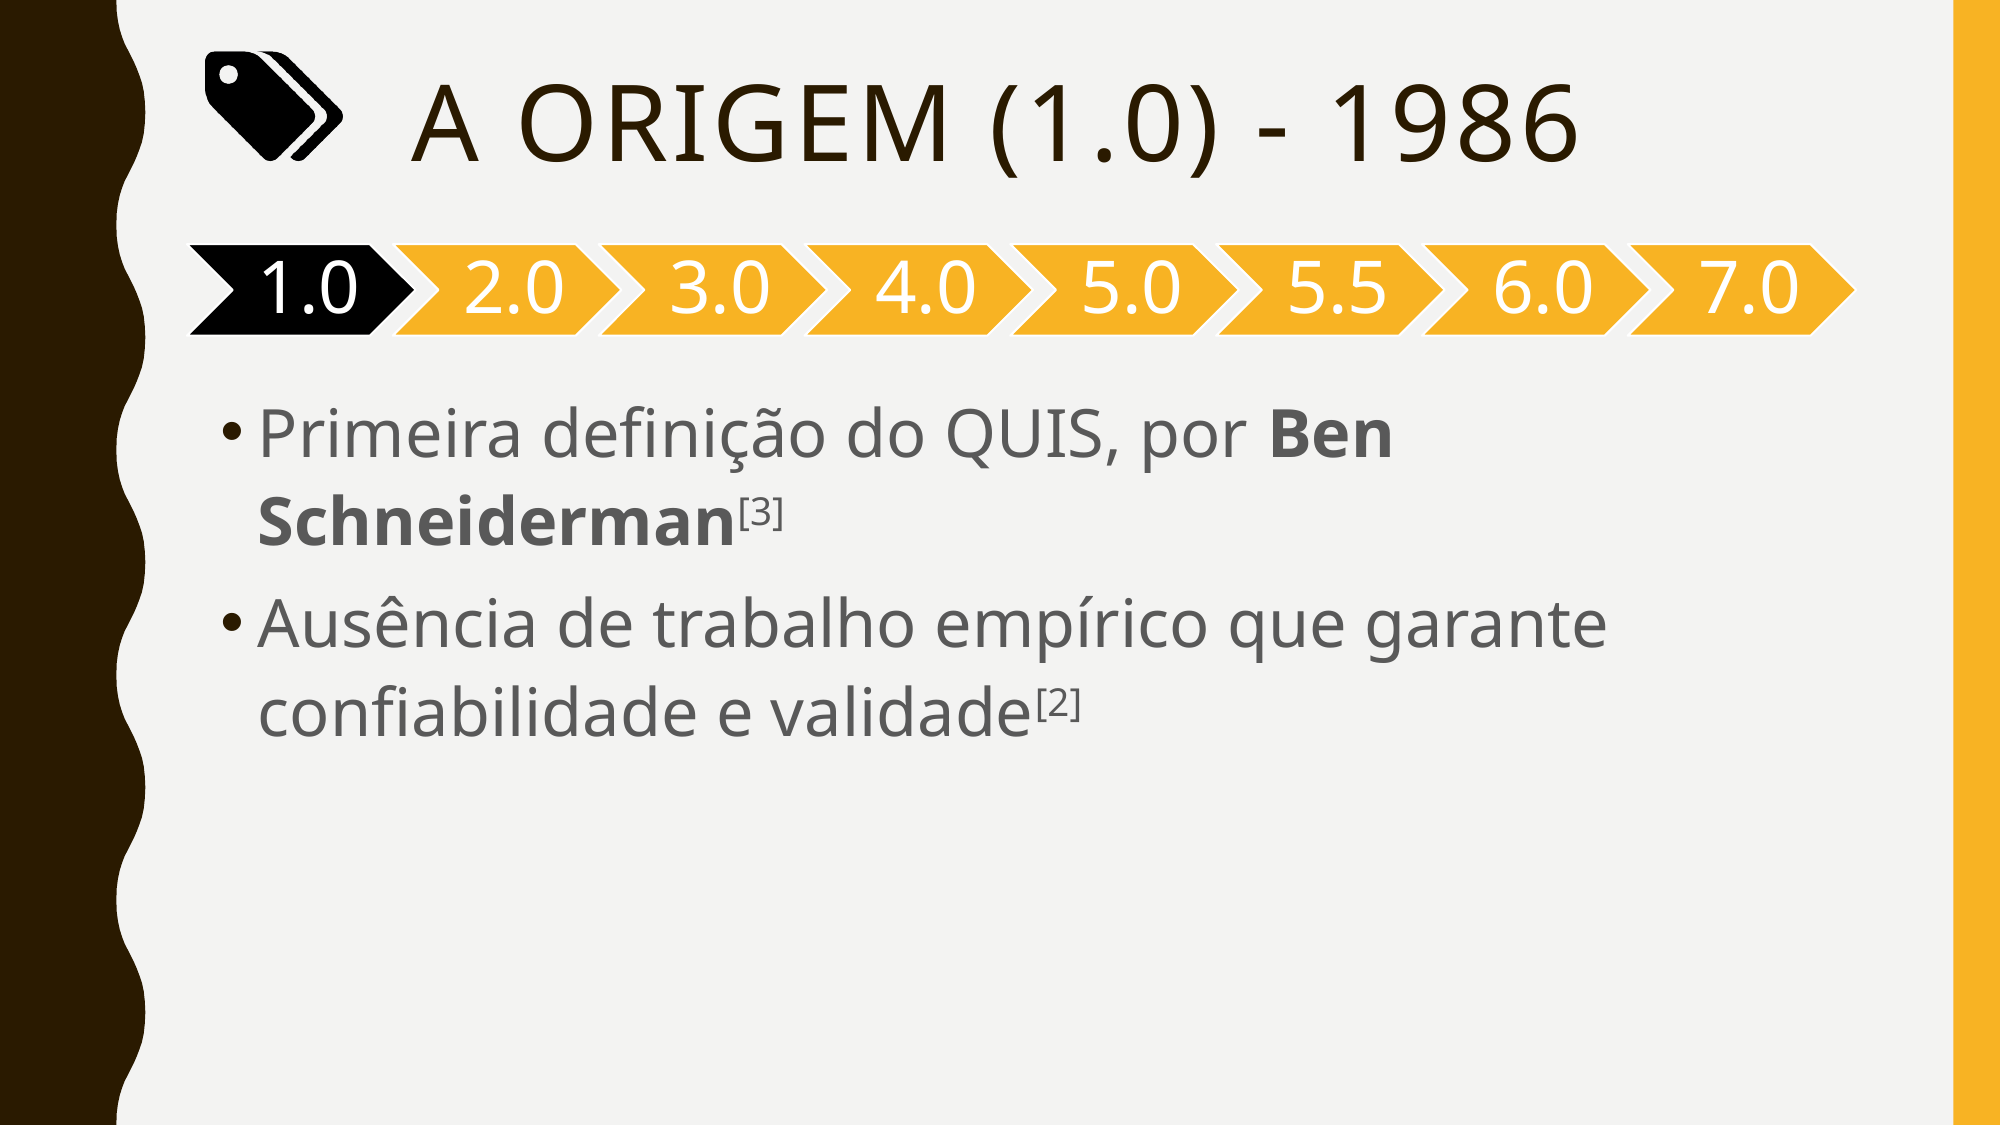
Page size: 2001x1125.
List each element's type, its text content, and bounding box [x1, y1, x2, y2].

picture [205, 37, 343, 175]
title A origem (1.0) - 1986 [205, 62, 1875, 308]
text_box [186, 185, 1857, 395]
list Primeira definição do QUIS, por Ben Schneiderman[3] Ausência de trabalho empírico que garante confiabilidade e validade[2] [205, 375, 1875, 965]
